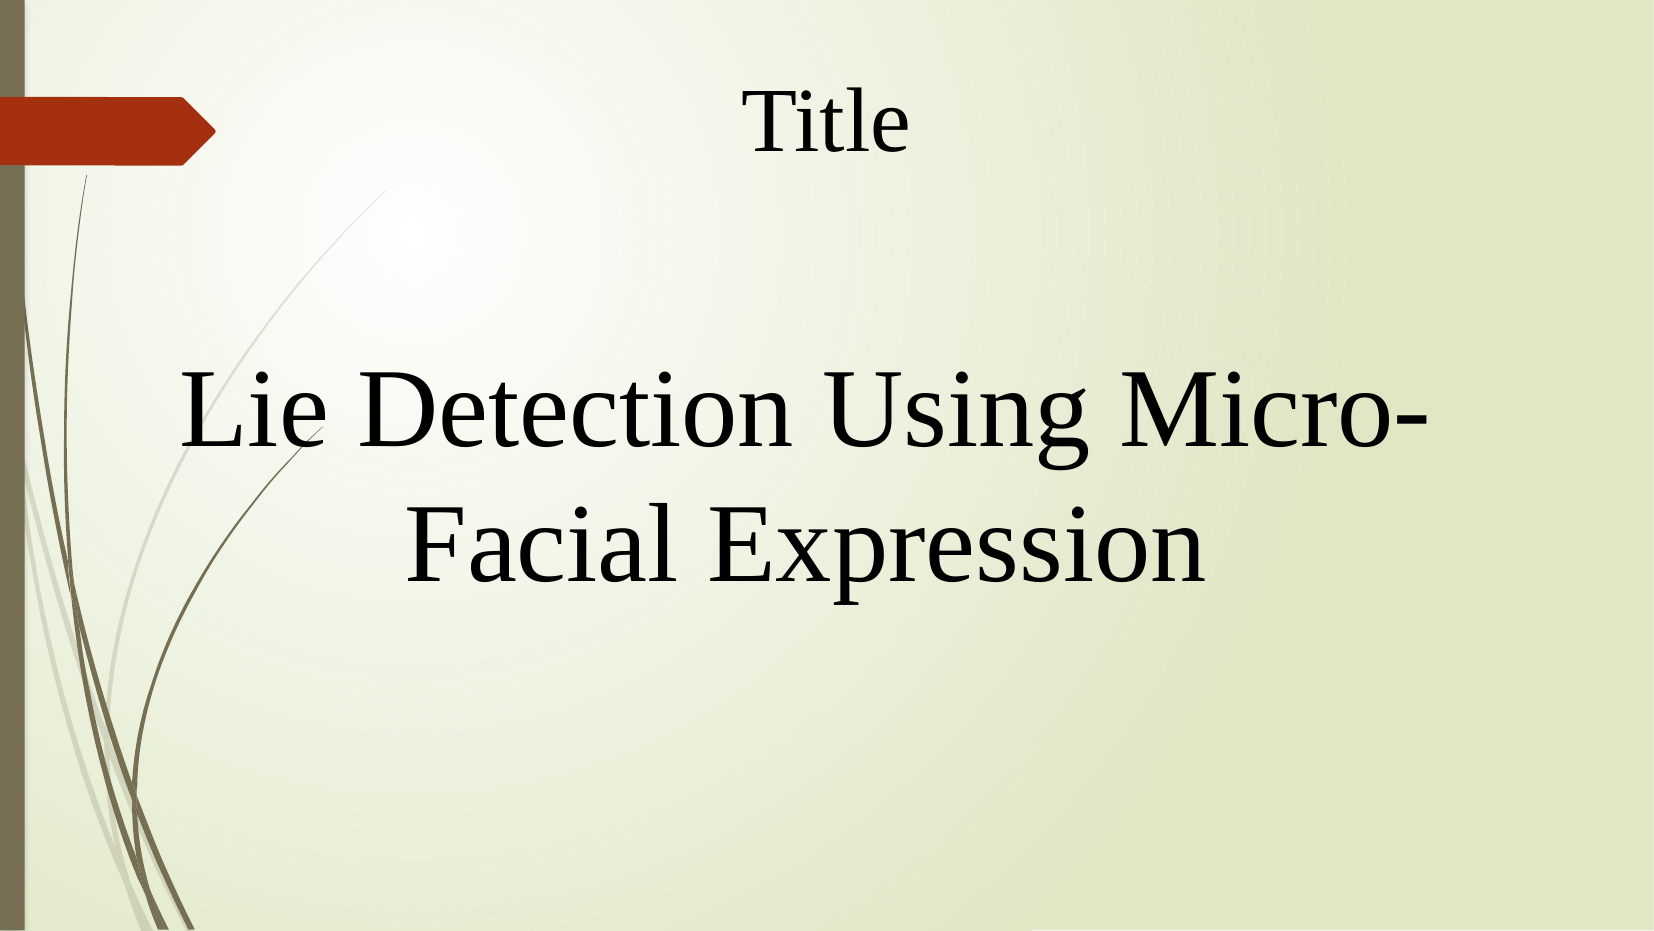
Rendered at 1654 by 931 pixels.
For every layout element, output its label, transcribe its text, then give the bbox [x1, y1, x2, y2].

text_box Title [82, 37, 1571, 193]
text_box Lie Detection Using Micro-Facial Expression [37, 326, 1575, 715]
